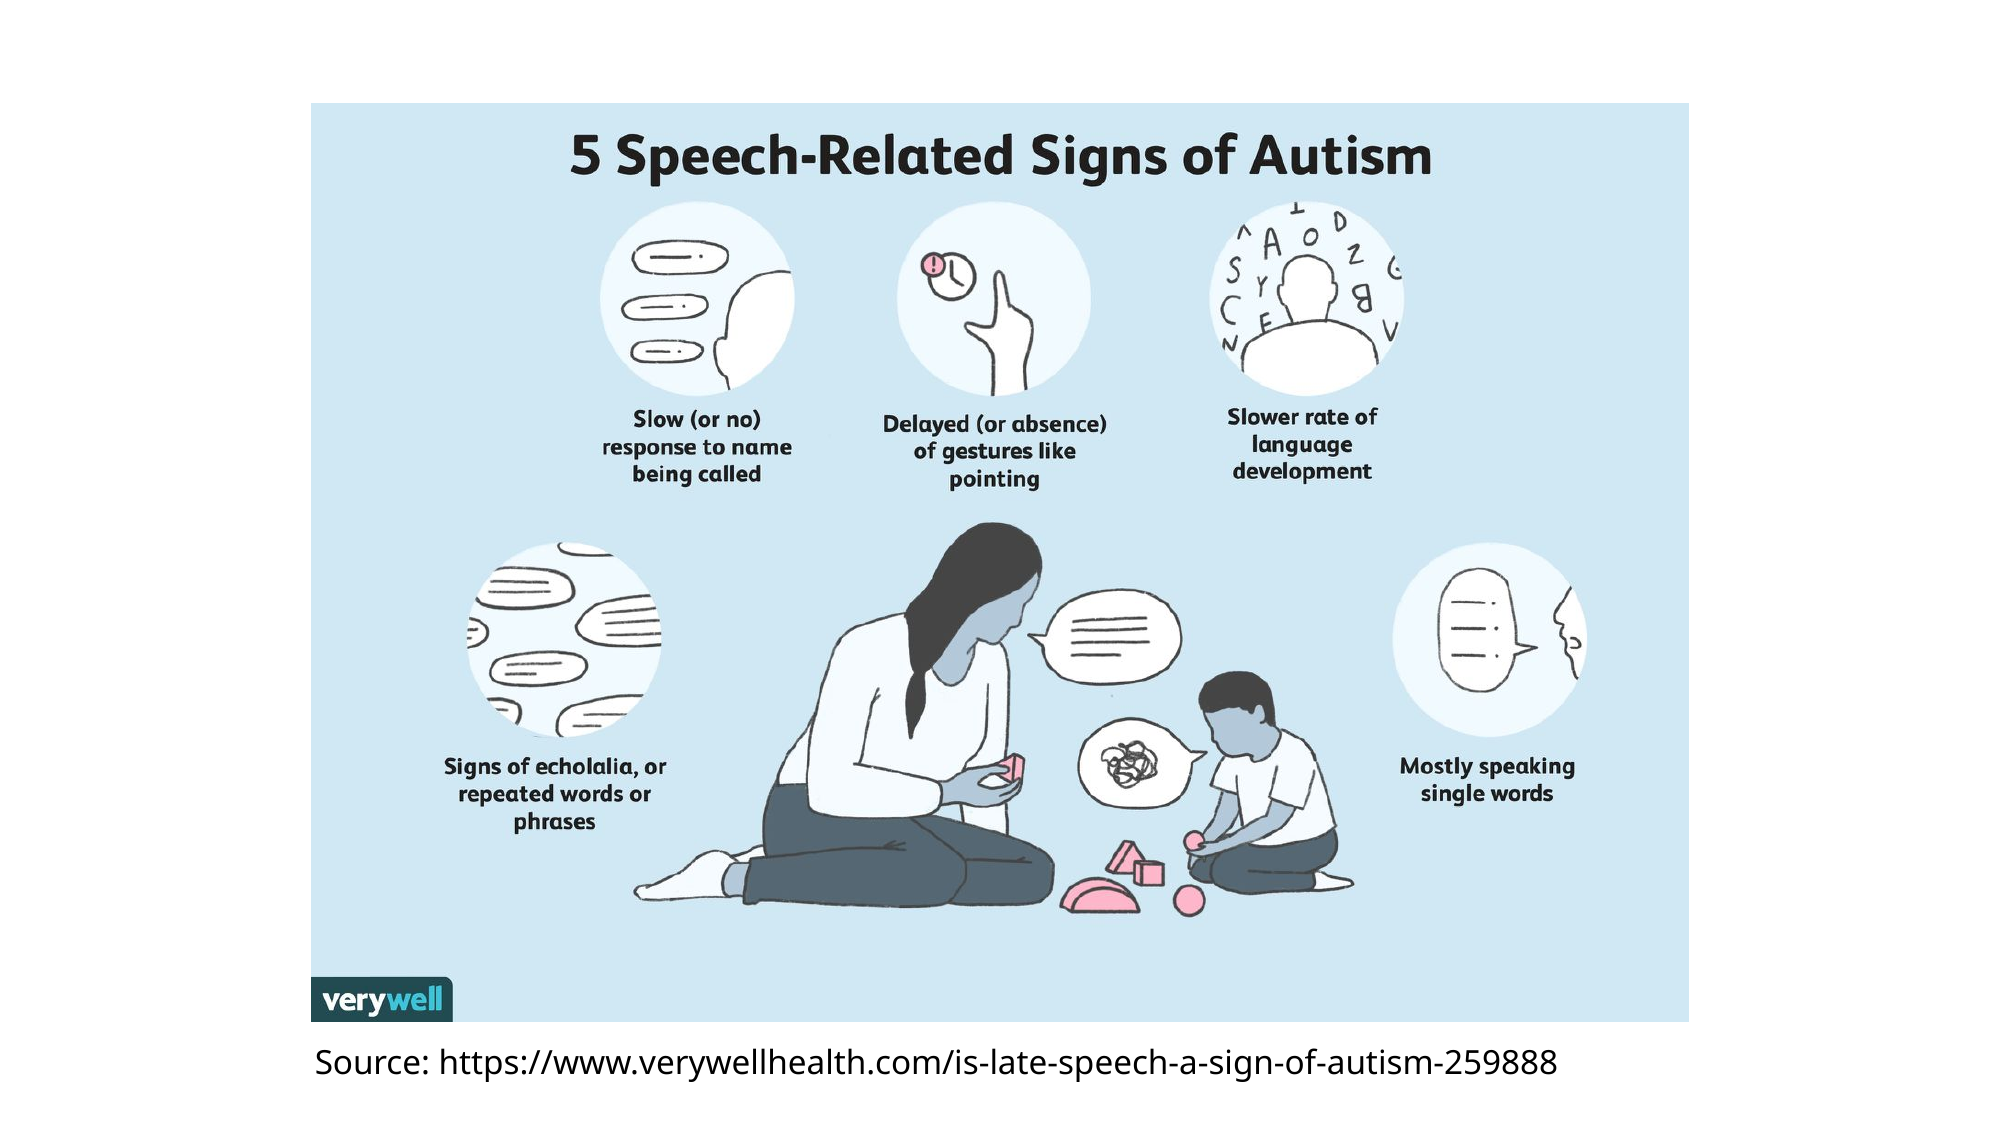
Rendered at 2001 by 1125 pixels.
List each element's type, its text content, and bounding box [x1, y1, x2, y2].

text_box Source: https://www.verywellhealth.com/is-late-speech-a-sign-of-autism-259888 [299, 1033, 1617, 1089]
picture [311, 103, 1689, 1022]
